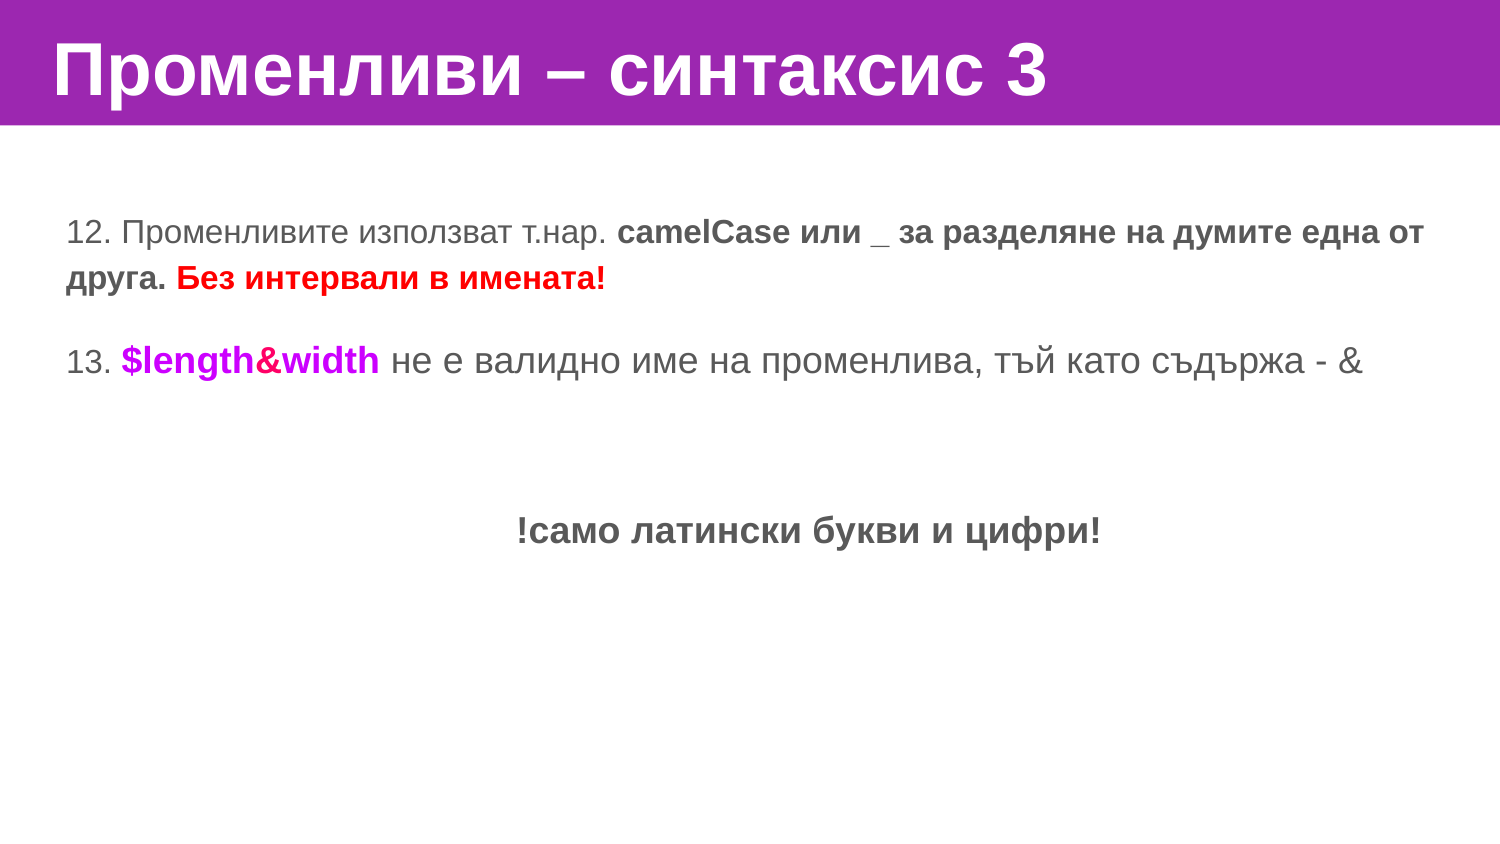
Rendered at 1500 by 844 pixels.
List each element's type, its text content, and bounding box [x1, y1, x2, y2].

text_box Променливи – синтаксис 3 [0, 4, 1117, 121]
list 12. Променливите използват т.нар. camelCase или _ за разделяне на думите една от друга. Без интервали в имената! 13. $length&width не е валидно име на променлива, тъй като съдържа - & !само латински букви и цифри! [51, 189, 1449, 750]
text_box [0, 0, 1500, 126]
